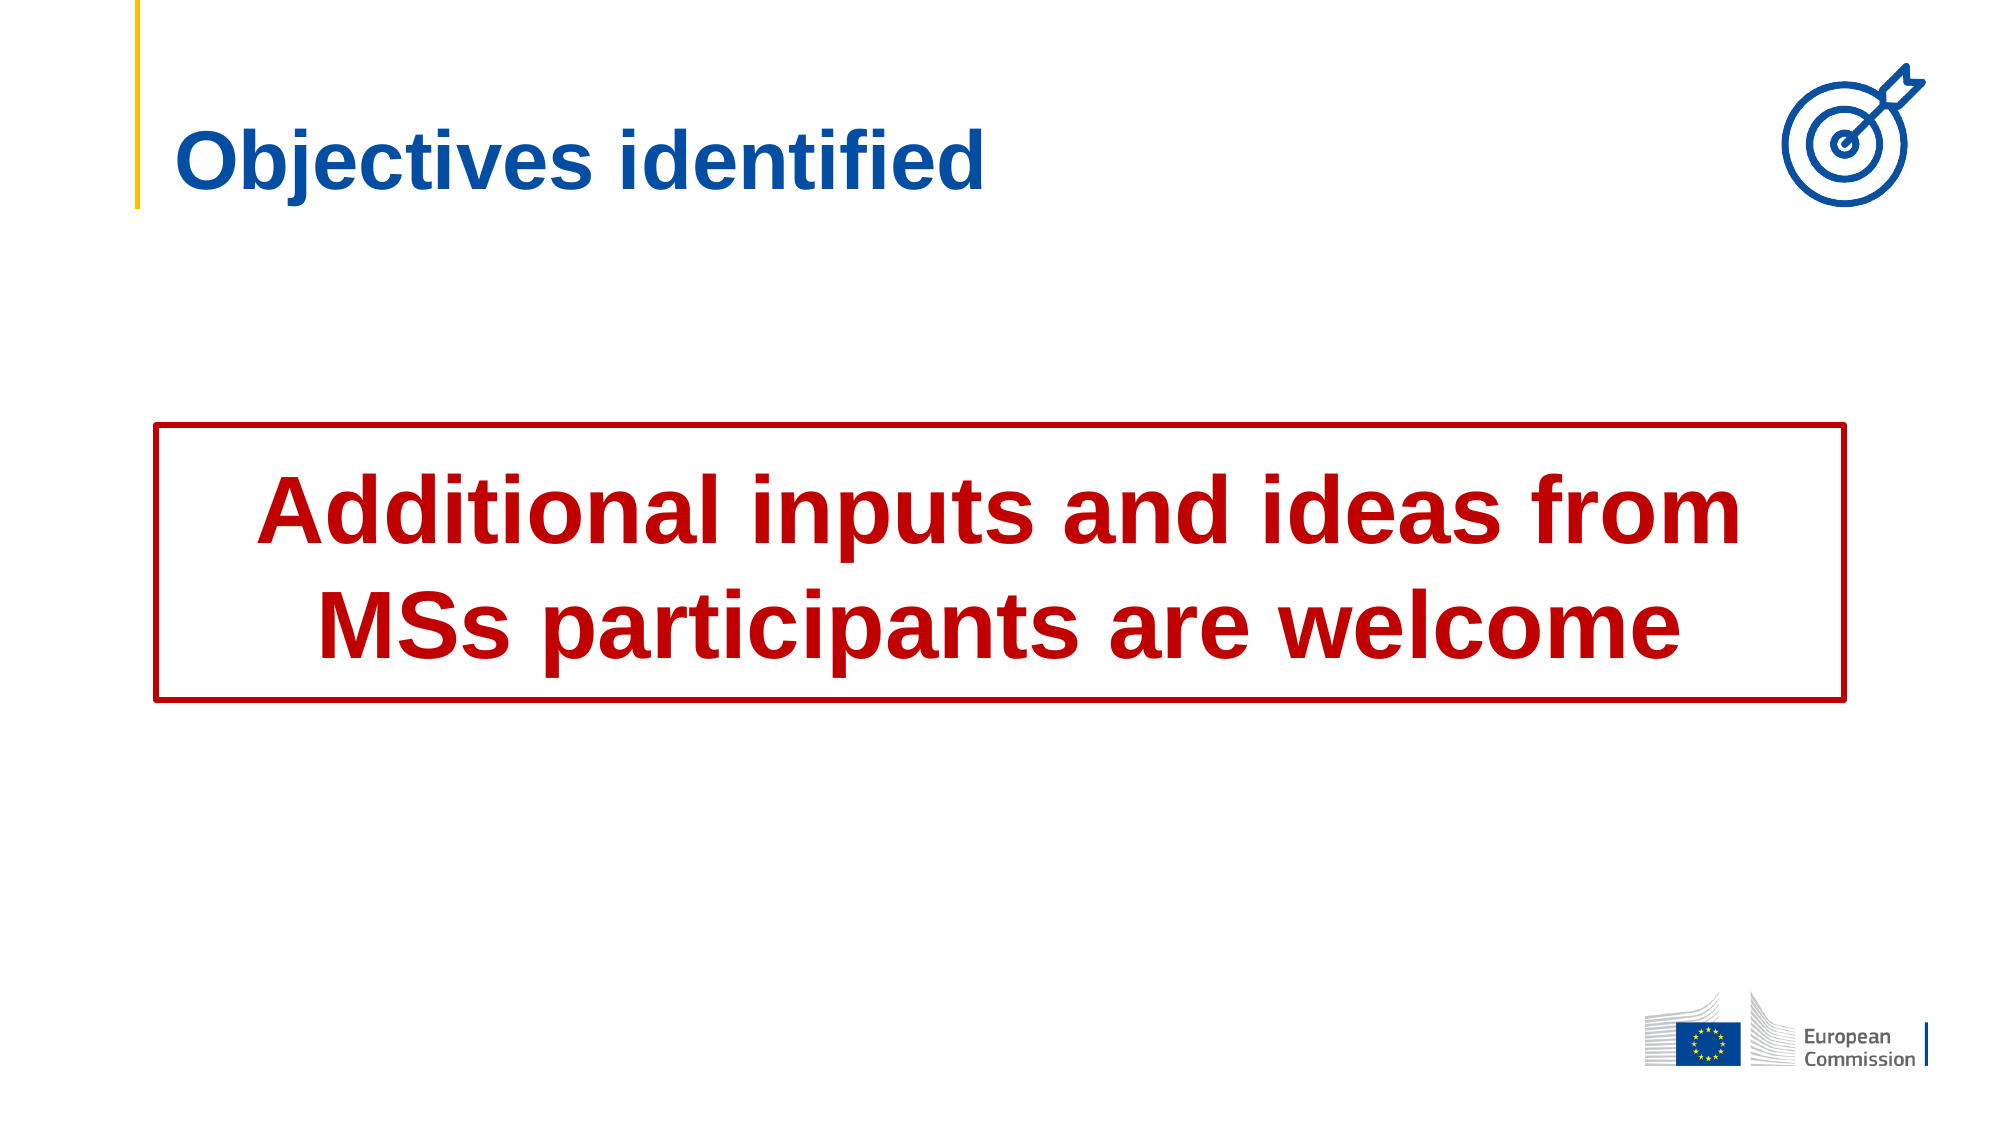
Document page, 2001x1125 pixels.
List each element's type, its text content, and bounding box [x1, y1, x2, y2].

title Objectives identified [159, 79, 1771, 208]
picture [1771, 44, 1933, 222]
text_box Additional inputs and ideas from MSs participants are welcome [156, 425, 1844, 700]
picture [1645, 991, 1928, 1066]
